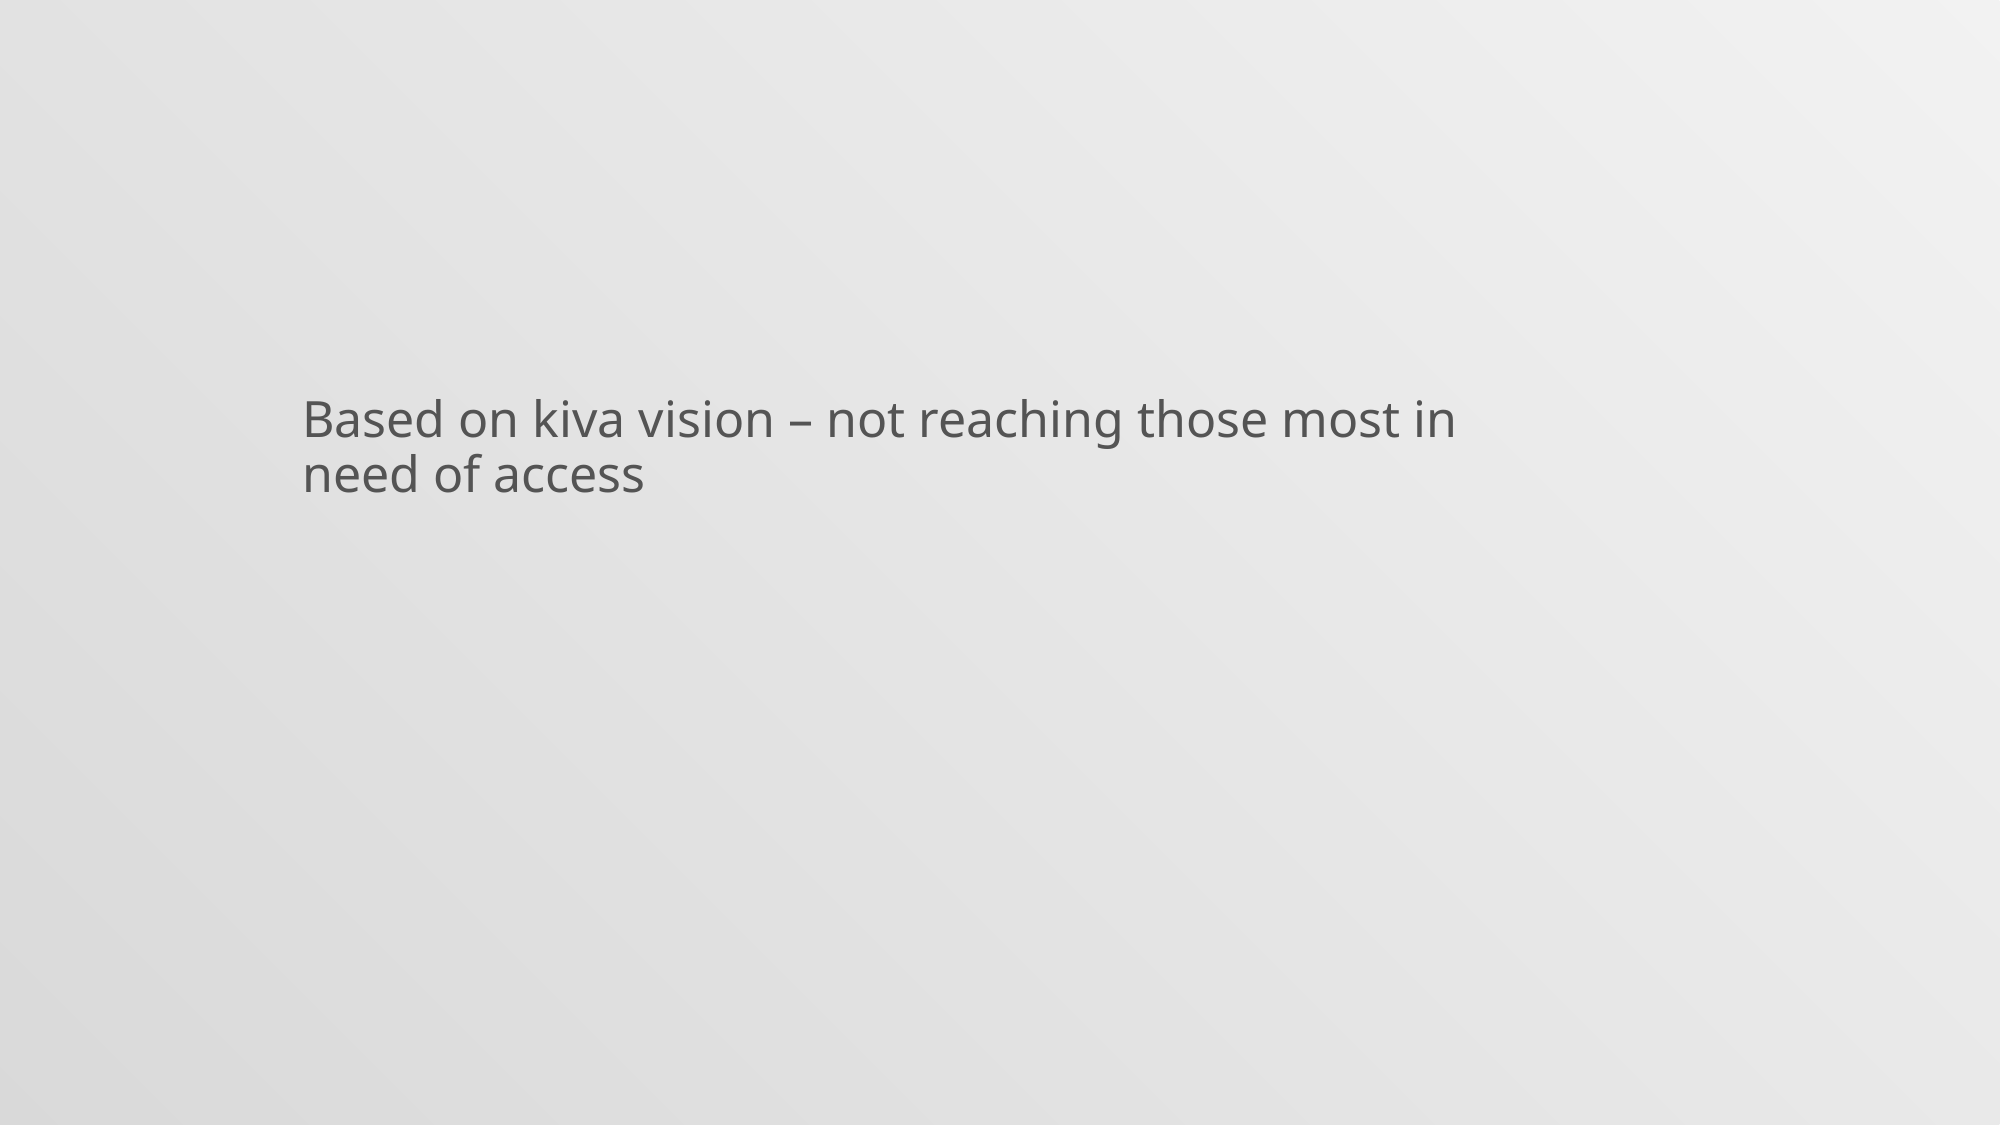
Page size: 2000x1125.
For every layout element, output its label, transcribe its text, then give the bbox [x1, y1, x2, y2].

text_box Based on kiva vision – not reaching those most in need of access [287, 387, 1588, 511]
